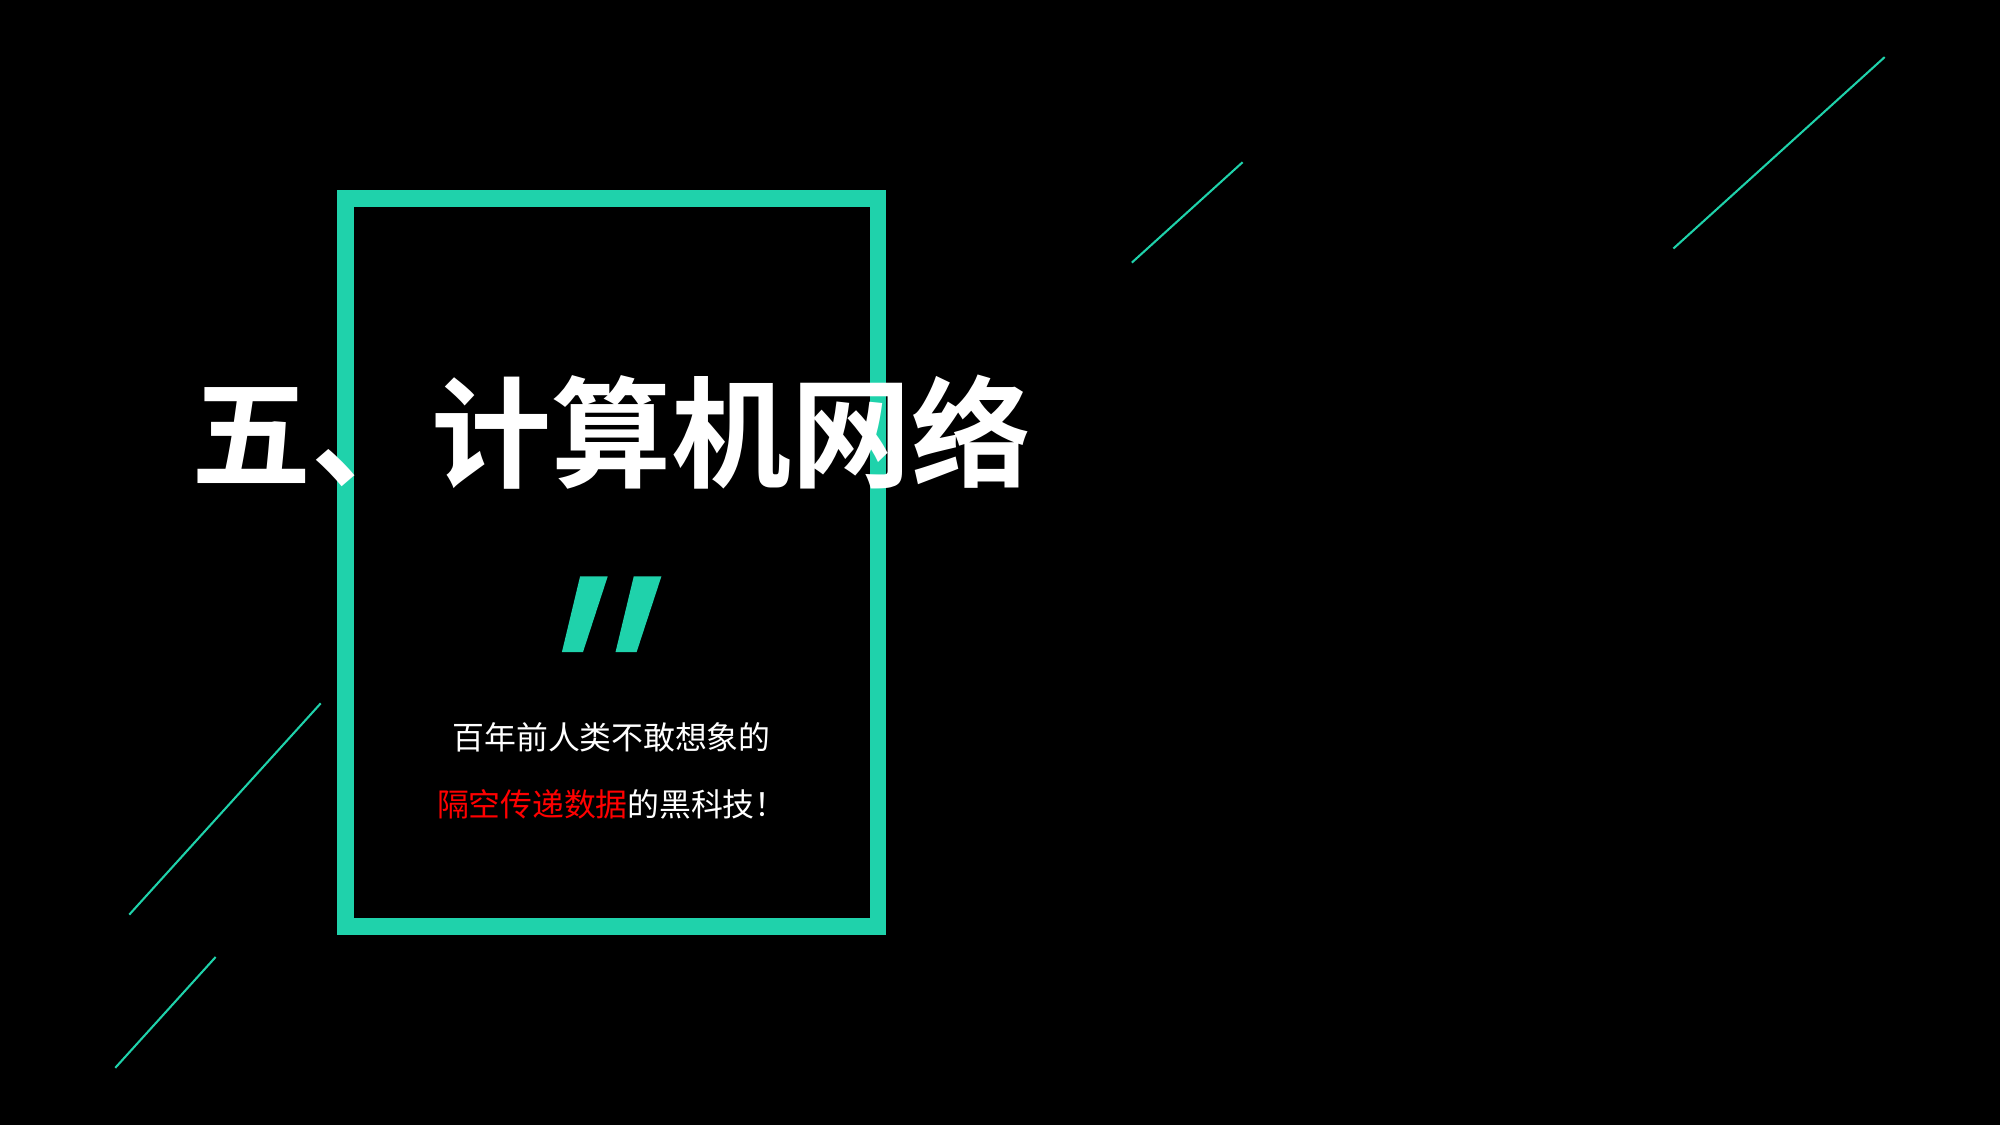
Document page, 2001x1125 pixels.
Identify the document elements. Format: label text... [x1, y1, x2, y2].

title 五、计算机网络 [10, 306, 1213, 511]
subtitle 百年前人类不敢想象的 隔空传递数据的黑科技！ [345, 698, 879, 833]
